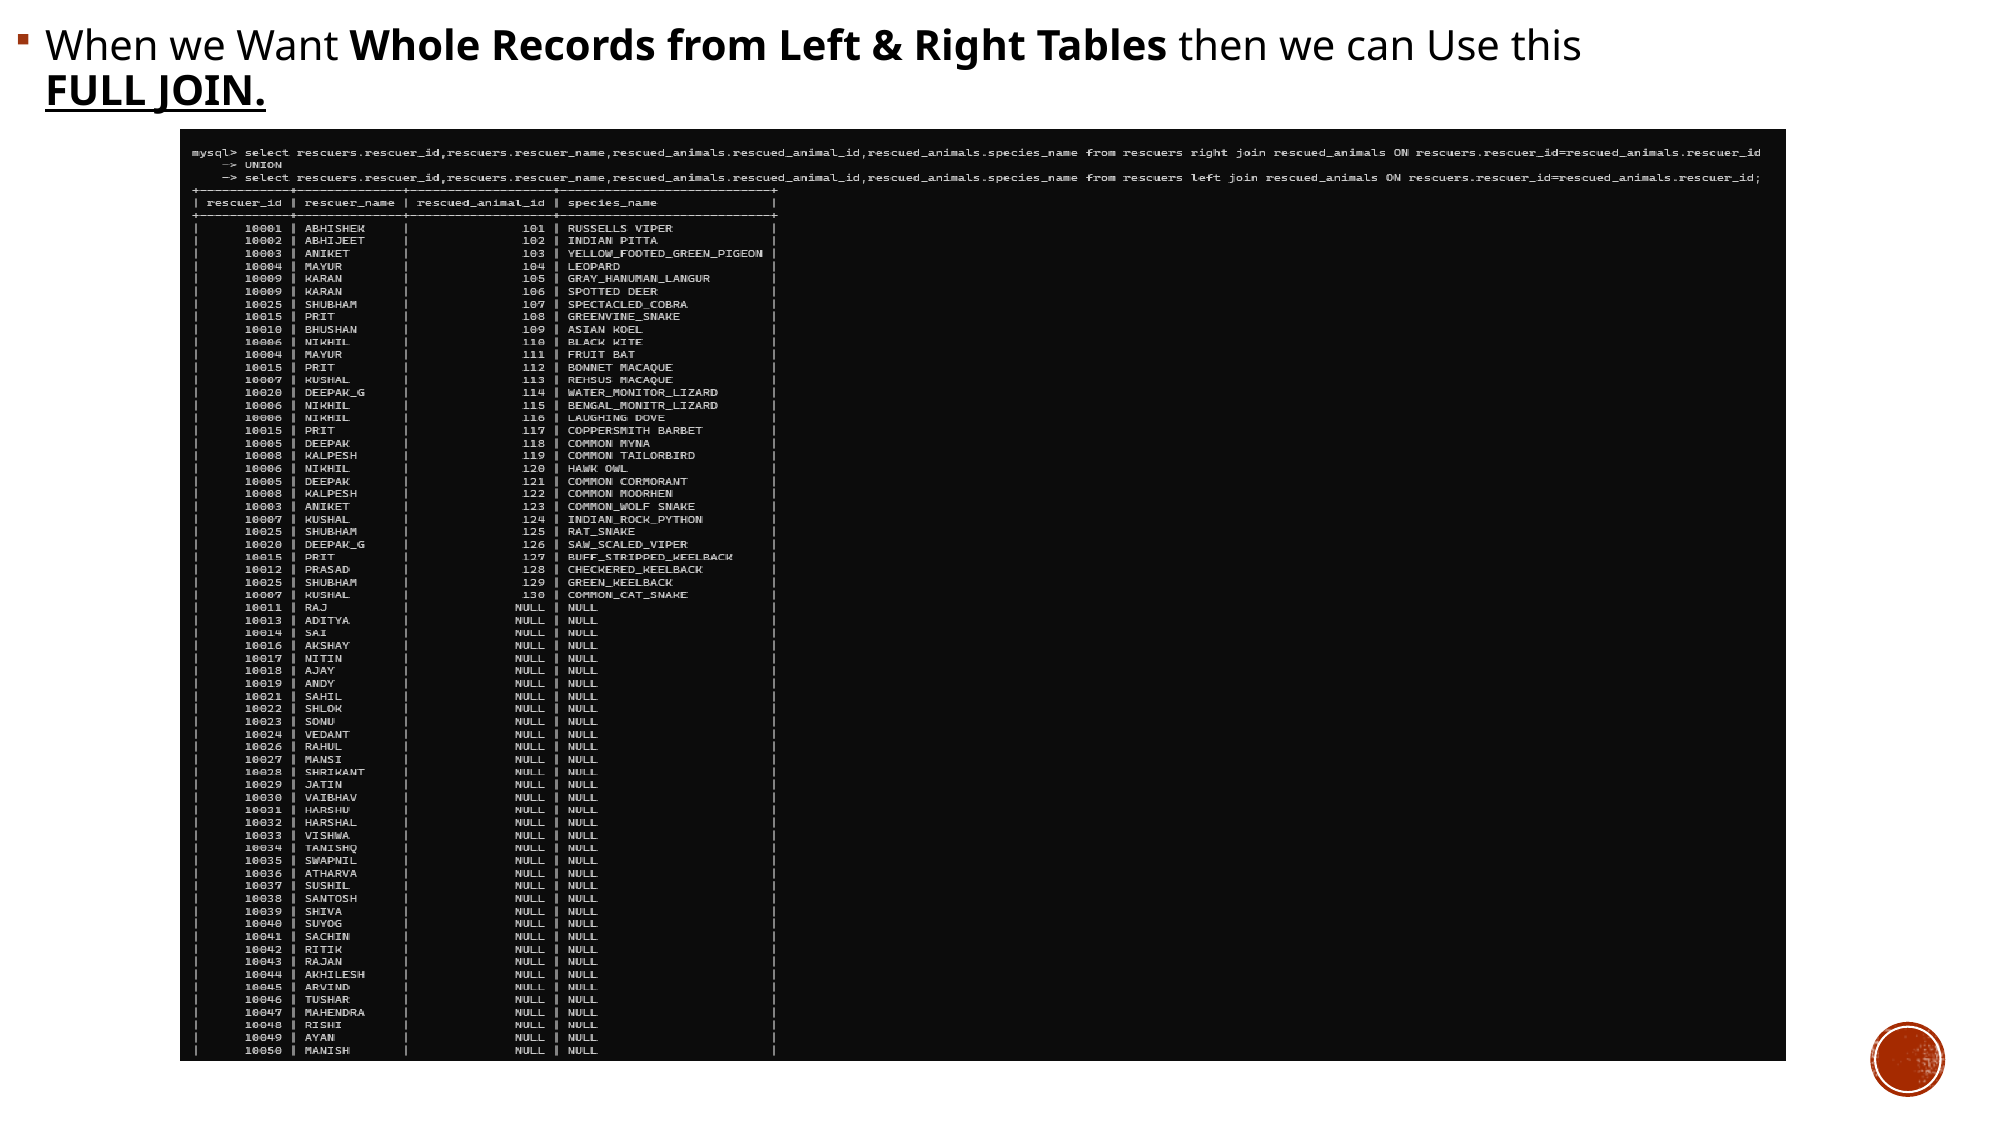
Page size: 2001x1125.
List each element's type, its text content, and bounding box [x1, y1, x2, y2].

list When we Want Whole Records from Left & Right Tables then we can Use this FULL JOIN. [0, 16, 1650, 130]
picture [180, 129, 1786, 1061]
